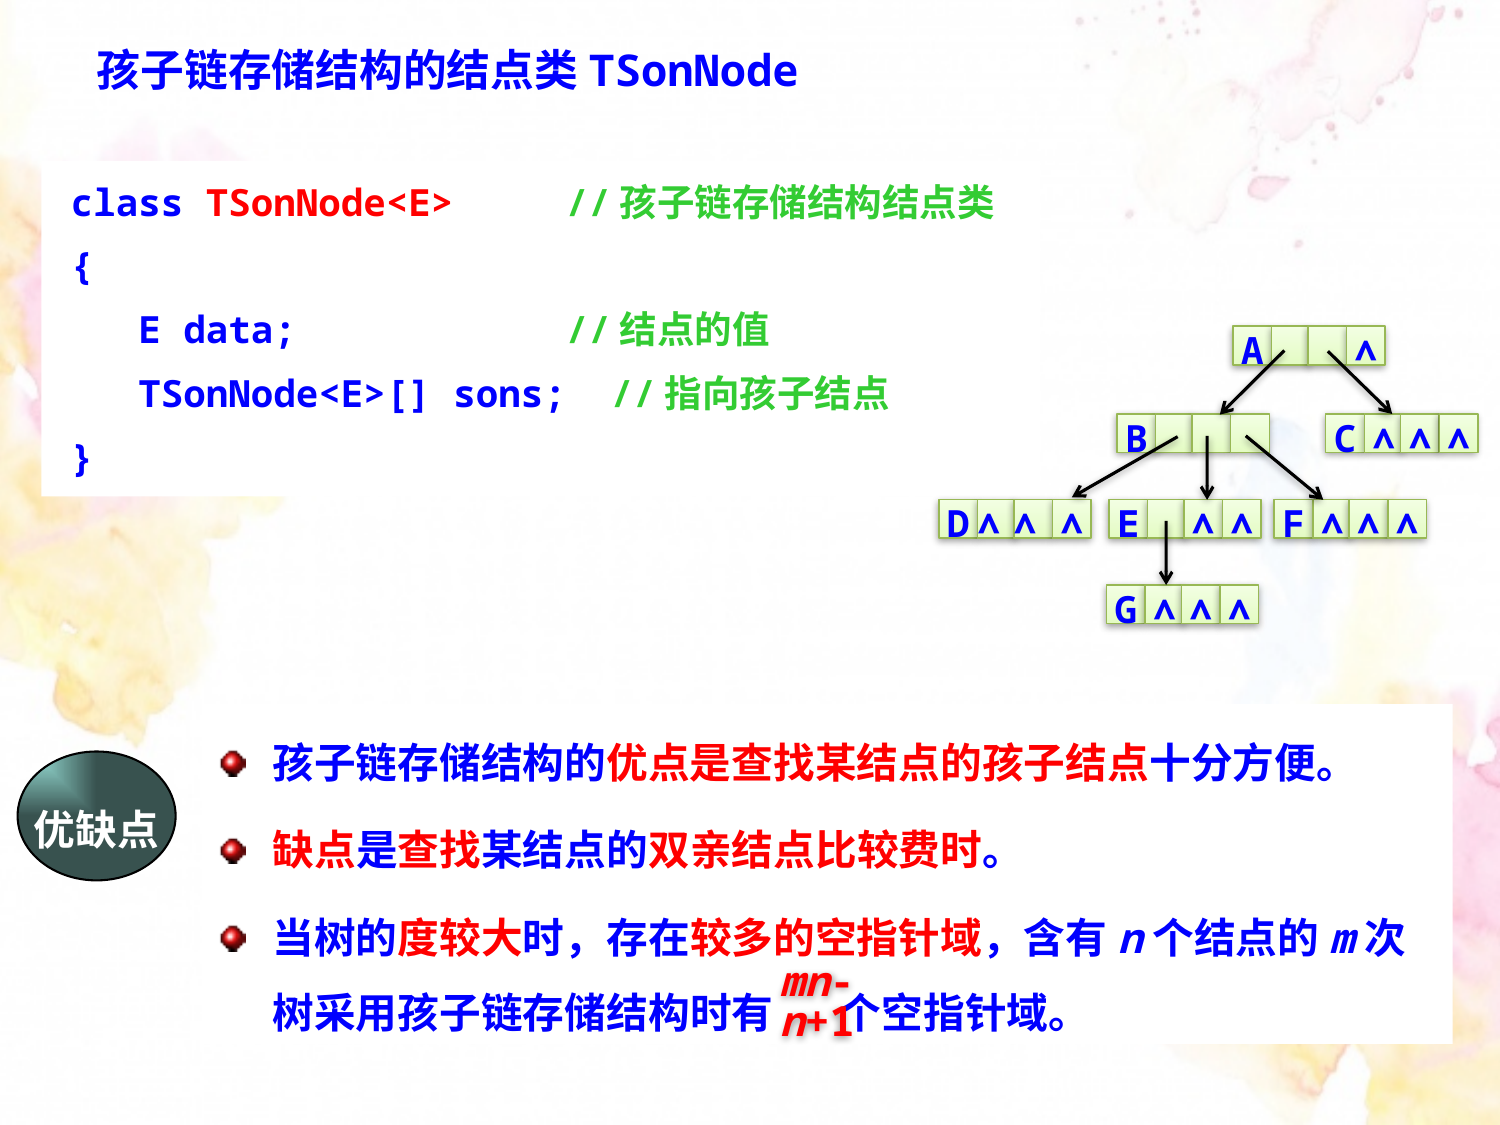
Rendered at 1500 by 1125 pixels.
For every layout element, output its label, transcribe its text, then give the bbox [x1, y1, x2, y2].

text_box 孩子链存储结构的结点类TSonNode [82, 35, 1067, 103]
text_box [17, 703, 1453, 1048]
text_box class TSonNode<E> //孩子链存储结构结点类 { E data; //结点的值 TSonNode<E>[] sons; //指向孩子结点 } [39, 159, 1042, 498]
table_cell 6 [0, 0, 1500, 1125]
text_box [938, 325, 1479, 624]
